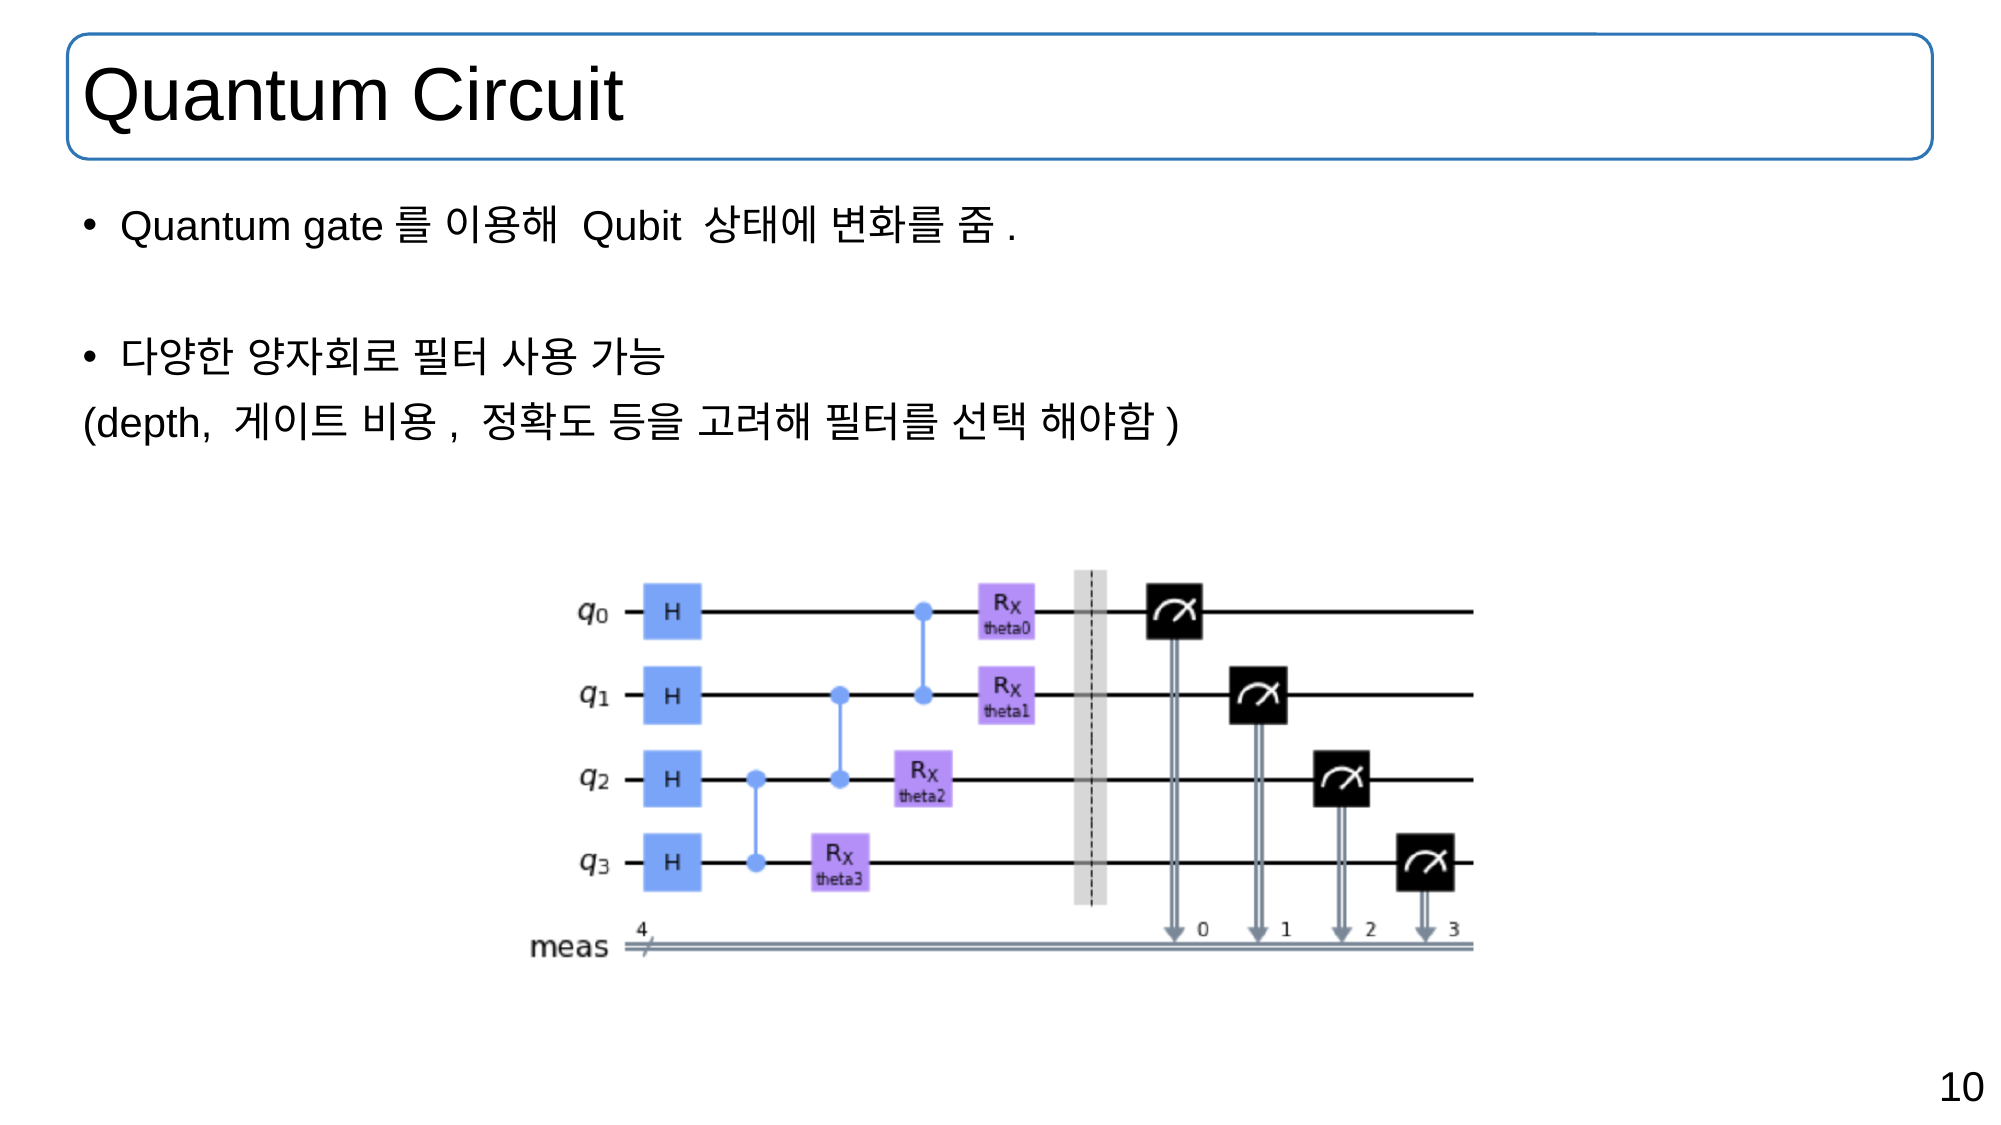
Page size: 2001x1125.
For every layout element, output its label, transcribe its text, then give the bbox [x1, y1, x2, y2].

picture [492, 562, 1508, 971]
title Quantum Circuit [67, 34, 1933, 160]
list Quantum gate를 이용해 Qubit 상태에 변화를 줌. 다양한 양자회로 필터 사용 가능 (depth, 게이트 비용, 정확도 등을 고려해 필터를 선택 해야함) [67, 196, 1933, 1063]
